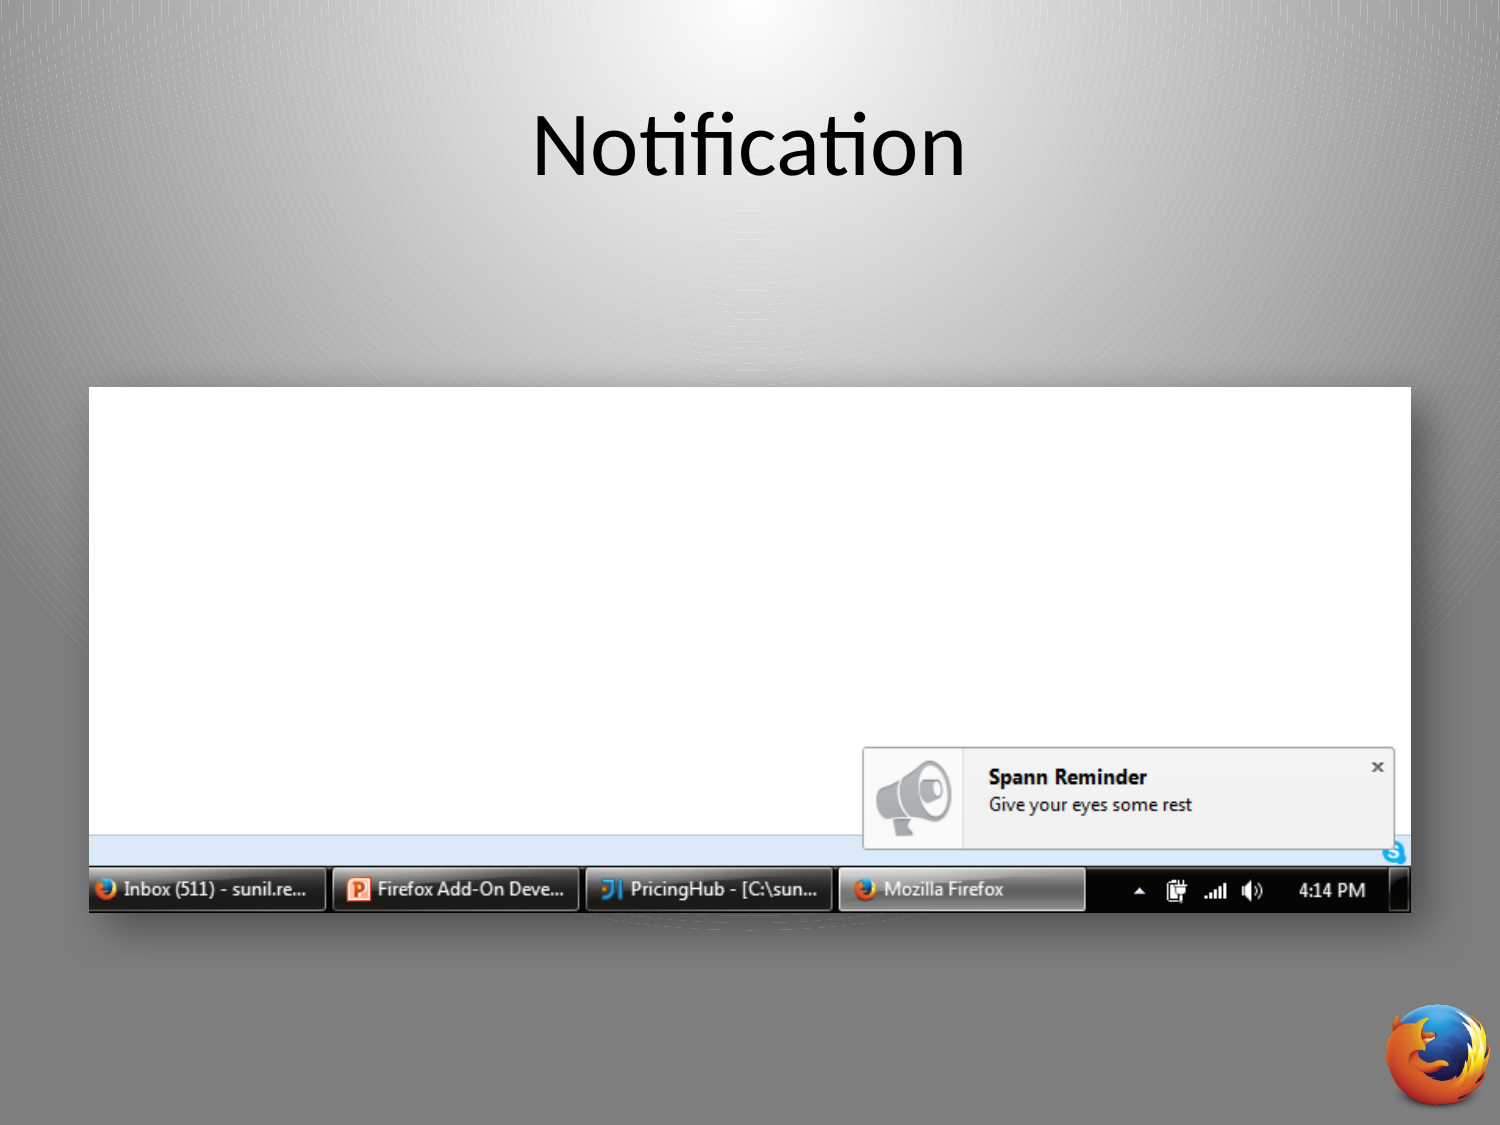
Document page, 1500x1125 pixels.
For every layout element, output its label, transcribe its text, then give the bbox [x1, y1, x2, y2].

picture [1366, 987, 1500, 1125]
title Notification [75, 45, 1425, 233]
picture [88, 387, 1412, 913]
